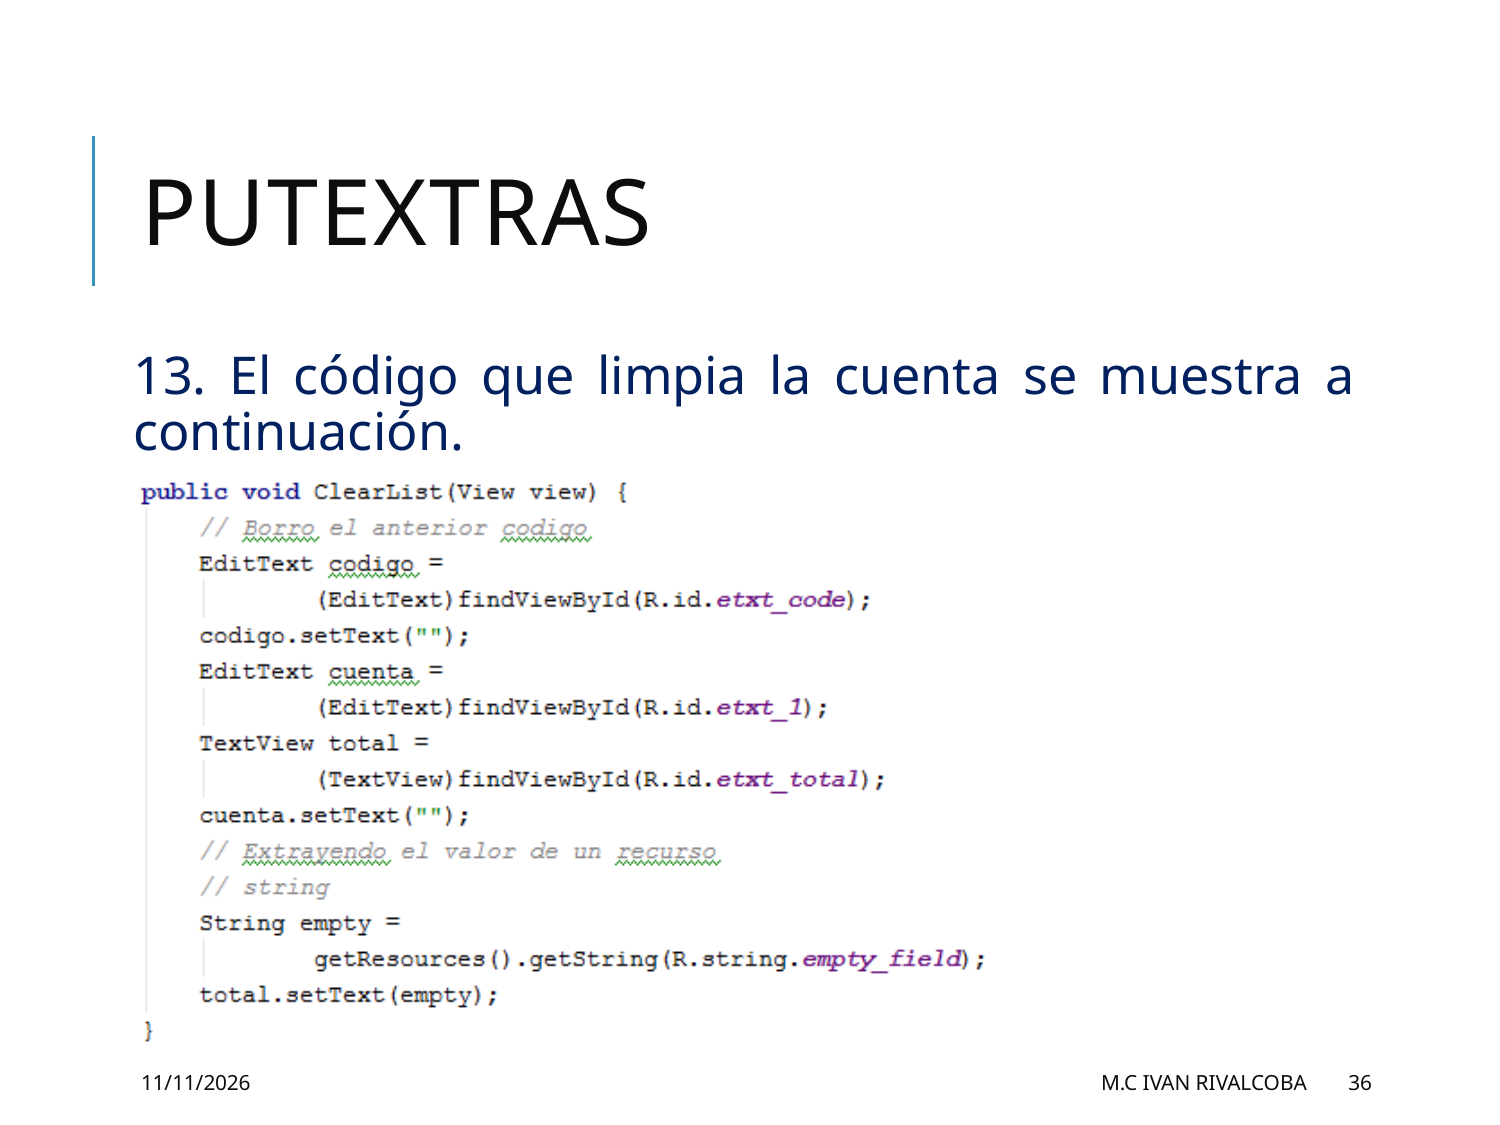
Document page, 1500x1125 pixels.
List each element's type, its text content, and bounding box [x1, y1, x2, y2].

picture [125, 476, 993, 1049]
footer M.C Ivan Rivalcoba [595, 1061, 1322, 1107]
title Putextras [126, 96, 1322, 341]
slide_number 36 [1333, 1061, 1454, 1107]
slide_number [126, 1061, 392, 1107]
list 13. El código que limpia la cuenta se muestra a continuación. [126, 341, 1364, 1035]
